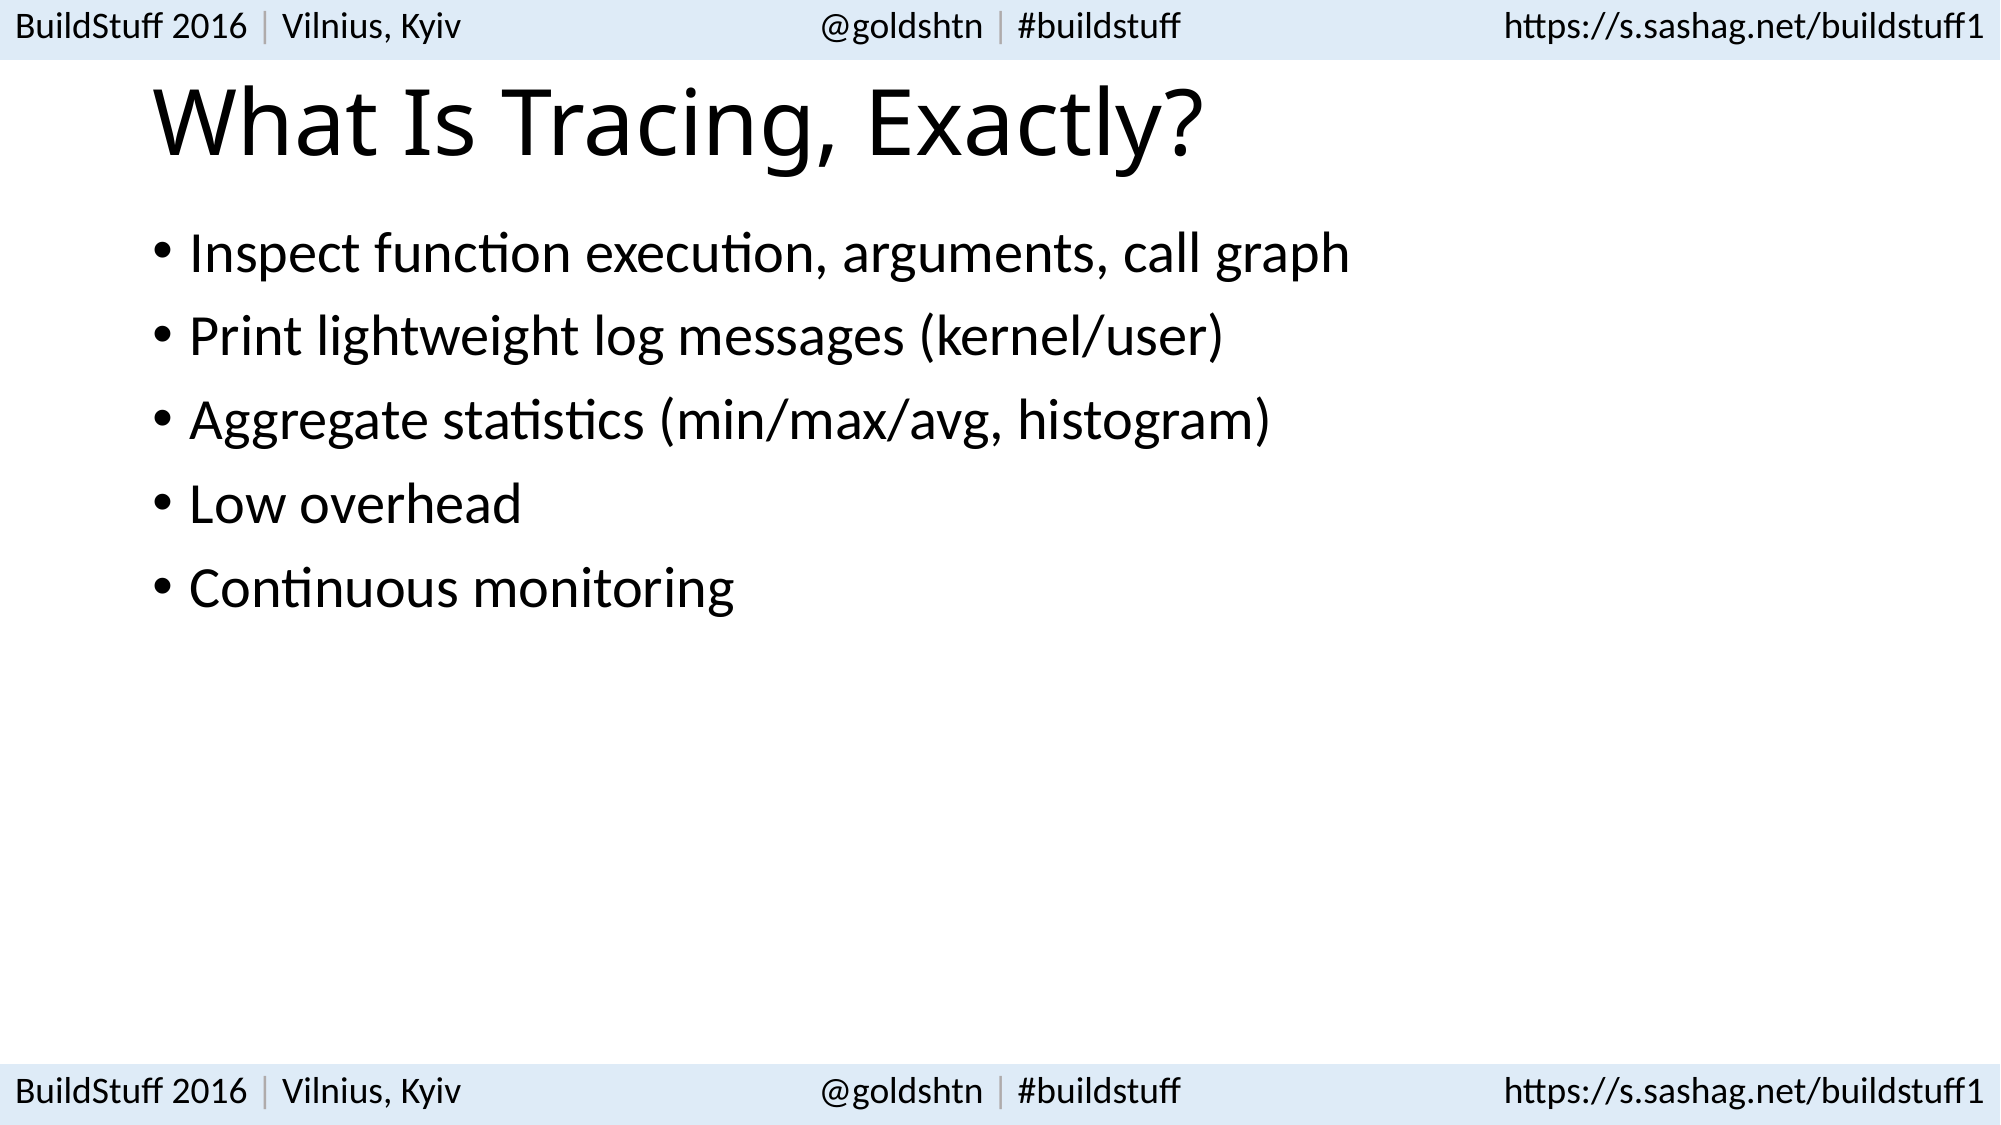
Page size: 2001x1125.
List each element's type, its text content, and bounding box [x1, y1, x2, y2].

title What Is Tracing, Exactly? [137, 59, 1863, 191]
list Inspect function execution, arguments, call graph Print lightweight log messages (kernel/user) Aggregate statistics (min/max/avg, histogram) Low overhead Continuous monitoring [137, 214, 1863, 1014]
